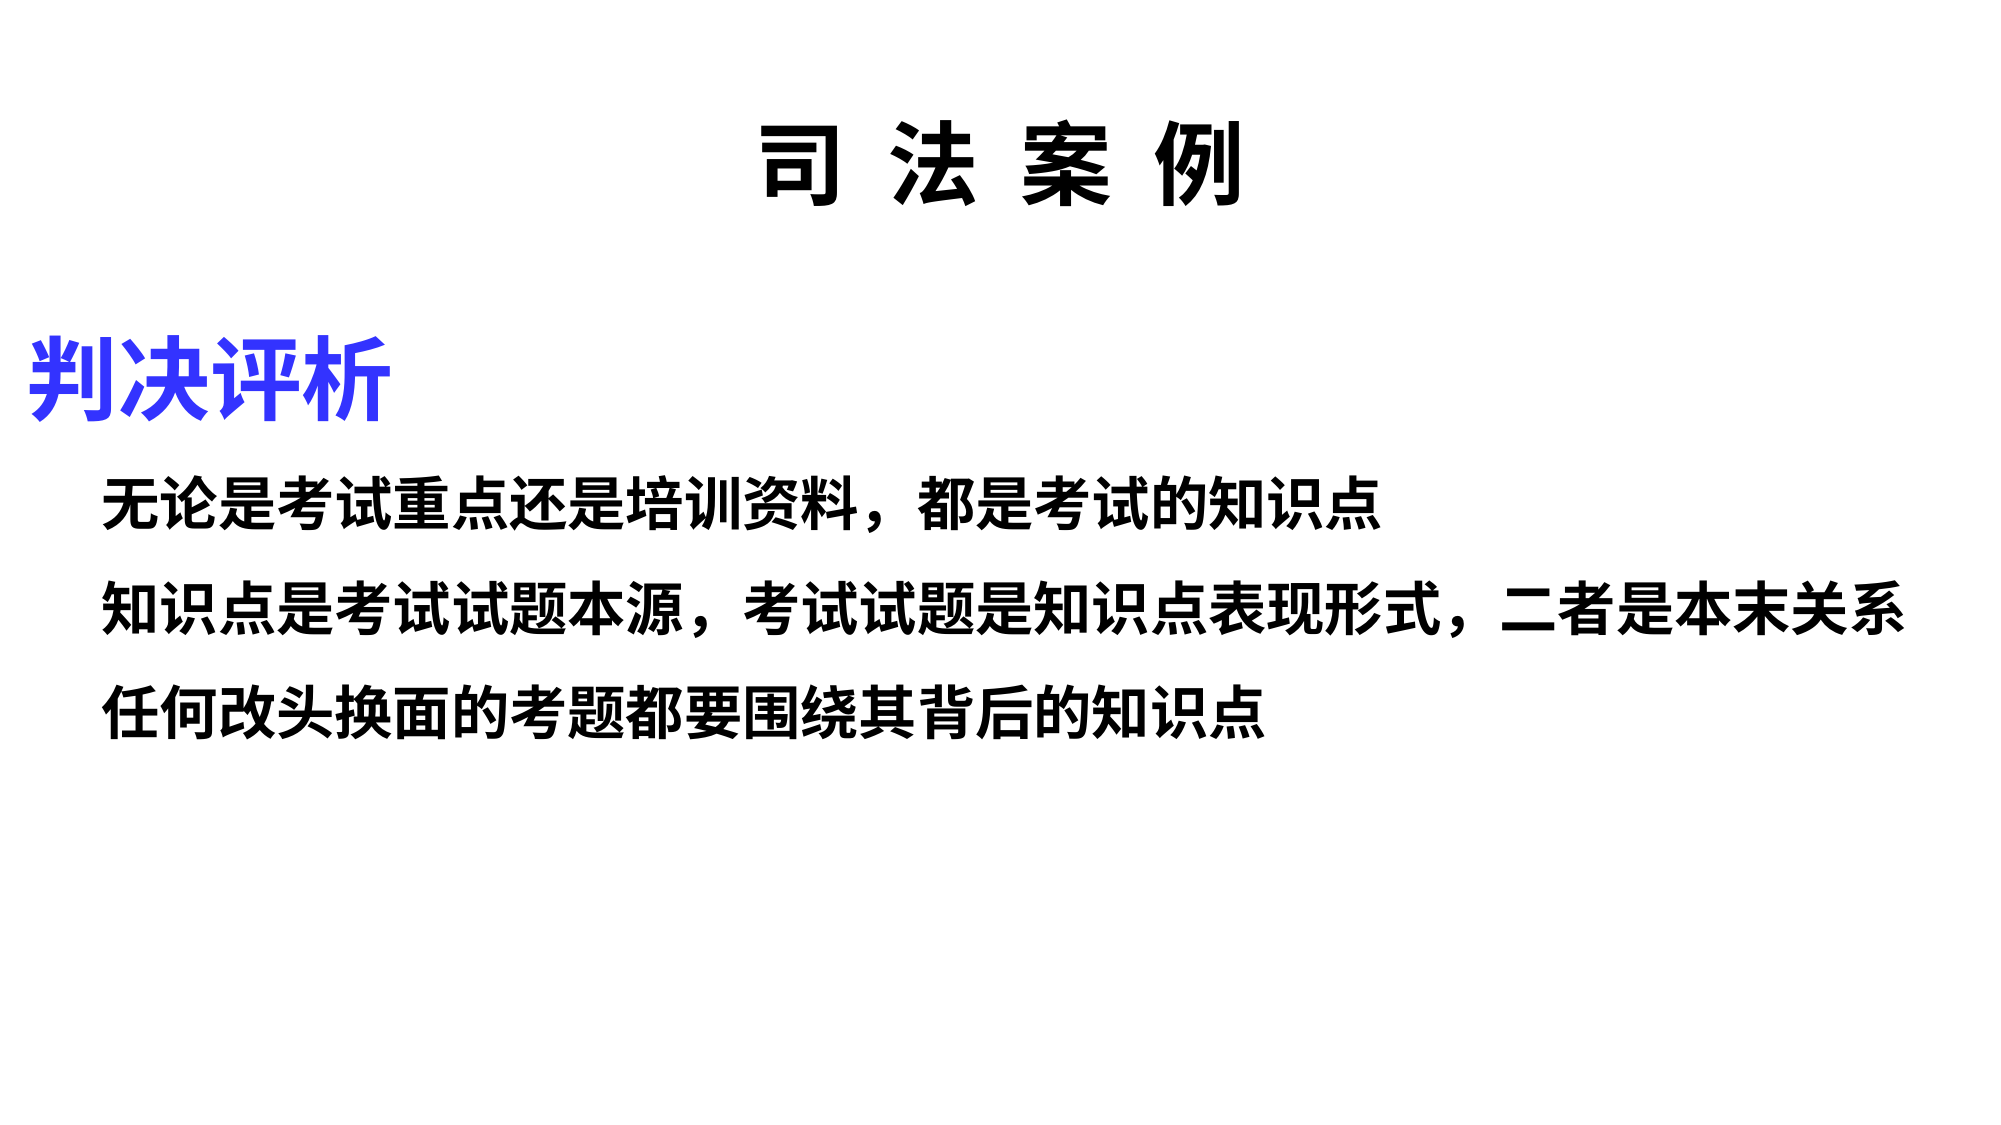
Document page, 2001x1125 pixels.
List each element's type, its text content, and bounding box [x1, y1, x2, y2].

list 判决评析 无论是考试重点还是培训资料，都是考试的知识点 知识点是考试试题本源，考试试题是知识点表现形式，二者是本末关系 任何改头换面的考题都要围绕其背后的知识点 [11, 259, 1988, 1081]
title 司 法 案 例 [137, 59, 1863, 259]
